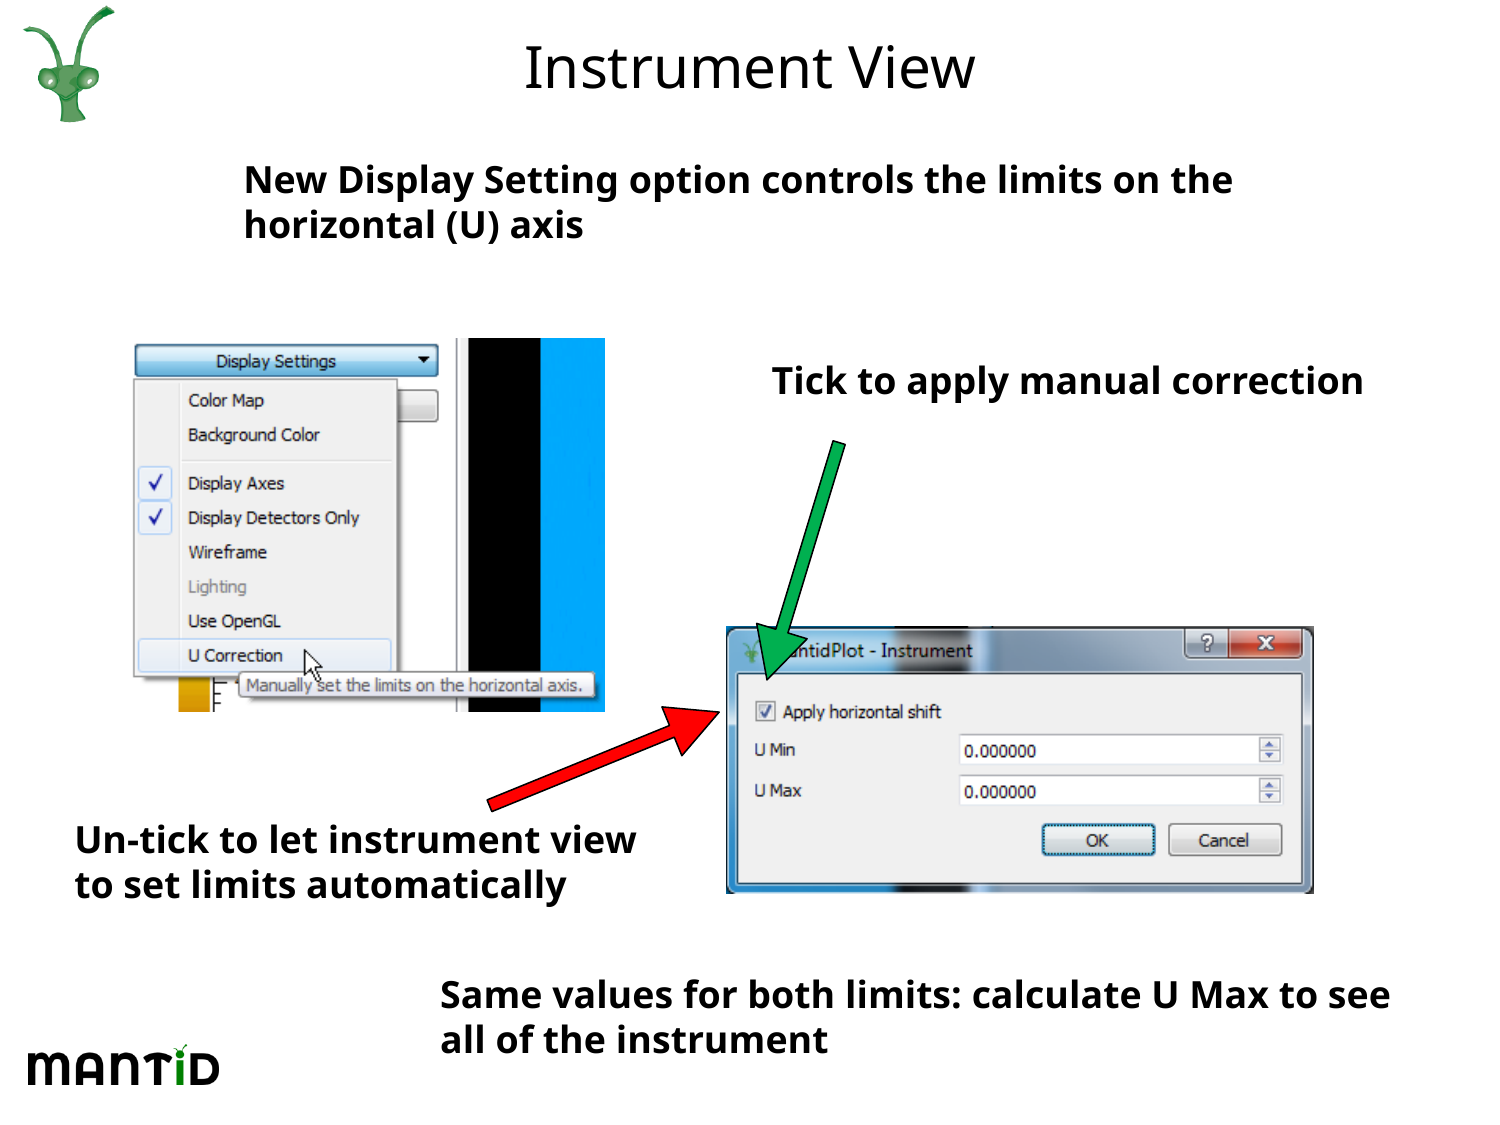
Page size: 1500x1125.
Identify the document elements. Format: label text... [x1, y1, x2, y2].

text_box New Display Setting option controls the limits on the horizontal (U) axis [228, 148, 1260, 254]
text_box Same values for both limits: calculate U Max to see all of the instrument [425, 964, 1408, 1069]
text_box Un-tick to let instrument view to set limits automatically [59, 808, 653, 914]
title Instrument View [75, 0, 1425, 160]
text_box [487, 706, 720, 808]
picture [726, 625, 1315, 894]
picture [0, 0, 75, 127]
picture [28, 1044, 219, 1085]
picture [124, 337, 595, 712]
text_box Tick to apply manual correction [756, 349, 1381, 410]
text_box [777, 440, 846, 624]
